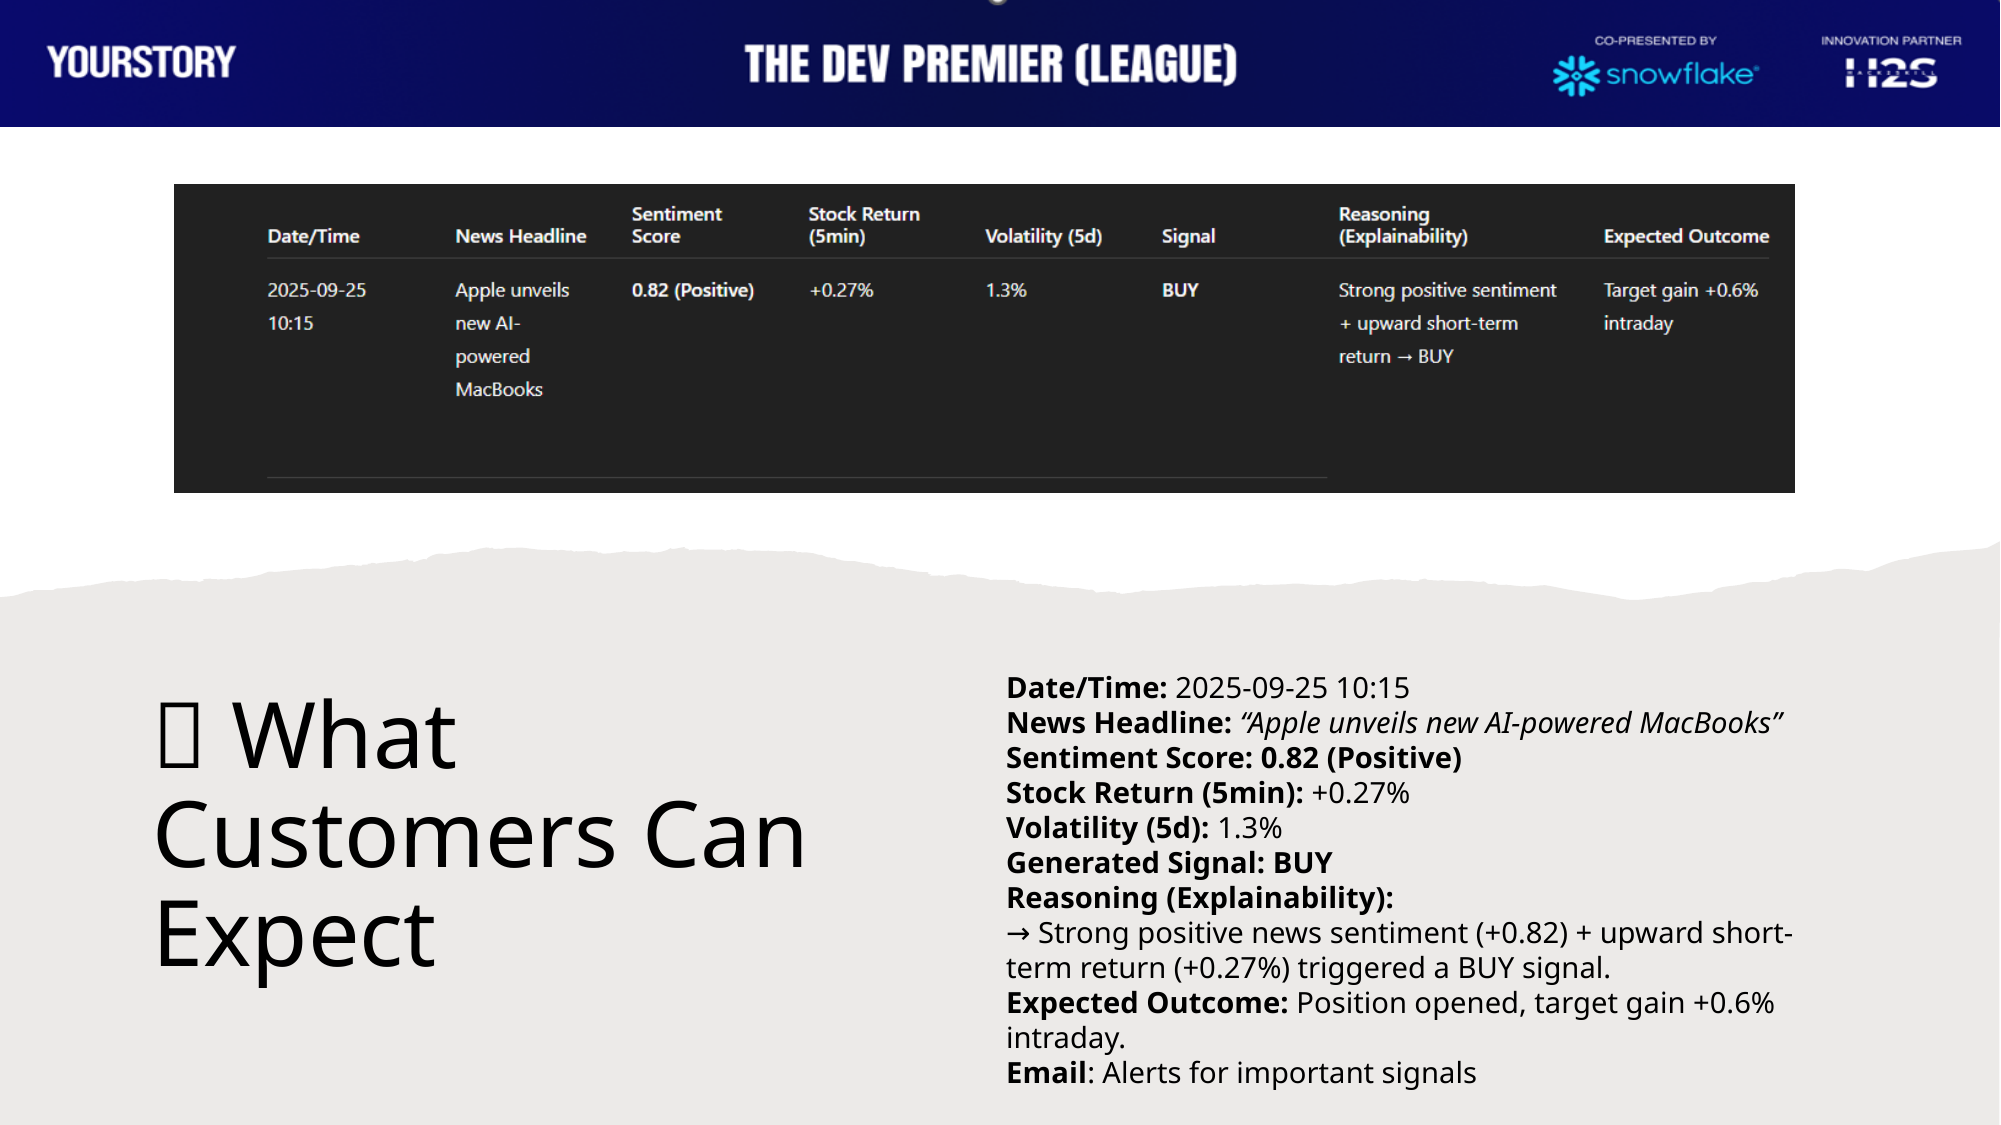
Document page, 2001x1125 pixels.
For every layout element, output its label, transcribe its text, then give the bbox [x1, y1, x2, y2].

text_box [0, 539, 2000, 1125]
text_box [0, 127, 2000, 598]
picture [0, 0, 2000, 127]
list [923, 637, 1863, 1031]
text_box Date/Time: 2025-09-25 10:15 News Headline: “Apple unveils new AI-powered MacBooks” Sentiment Score: 0.82 (Positive) Stock Return (5min): +0.27% Volatility (5d): 1.3% Generated Signal: BUY Reasoning (Explainability): → Strong positive news sentiment (+0.82) + upward short-term return (+0.27%) triggered a BUY signal. Expected Outcome: Position opened, target gain +0.6% intraday. Email: Alerts for important signals [991, 662, 1838, 1097]
picture [174, 184, 1796, 493]
title 🌟 What Customers Can Expect [137, 640, 829, 1035]
